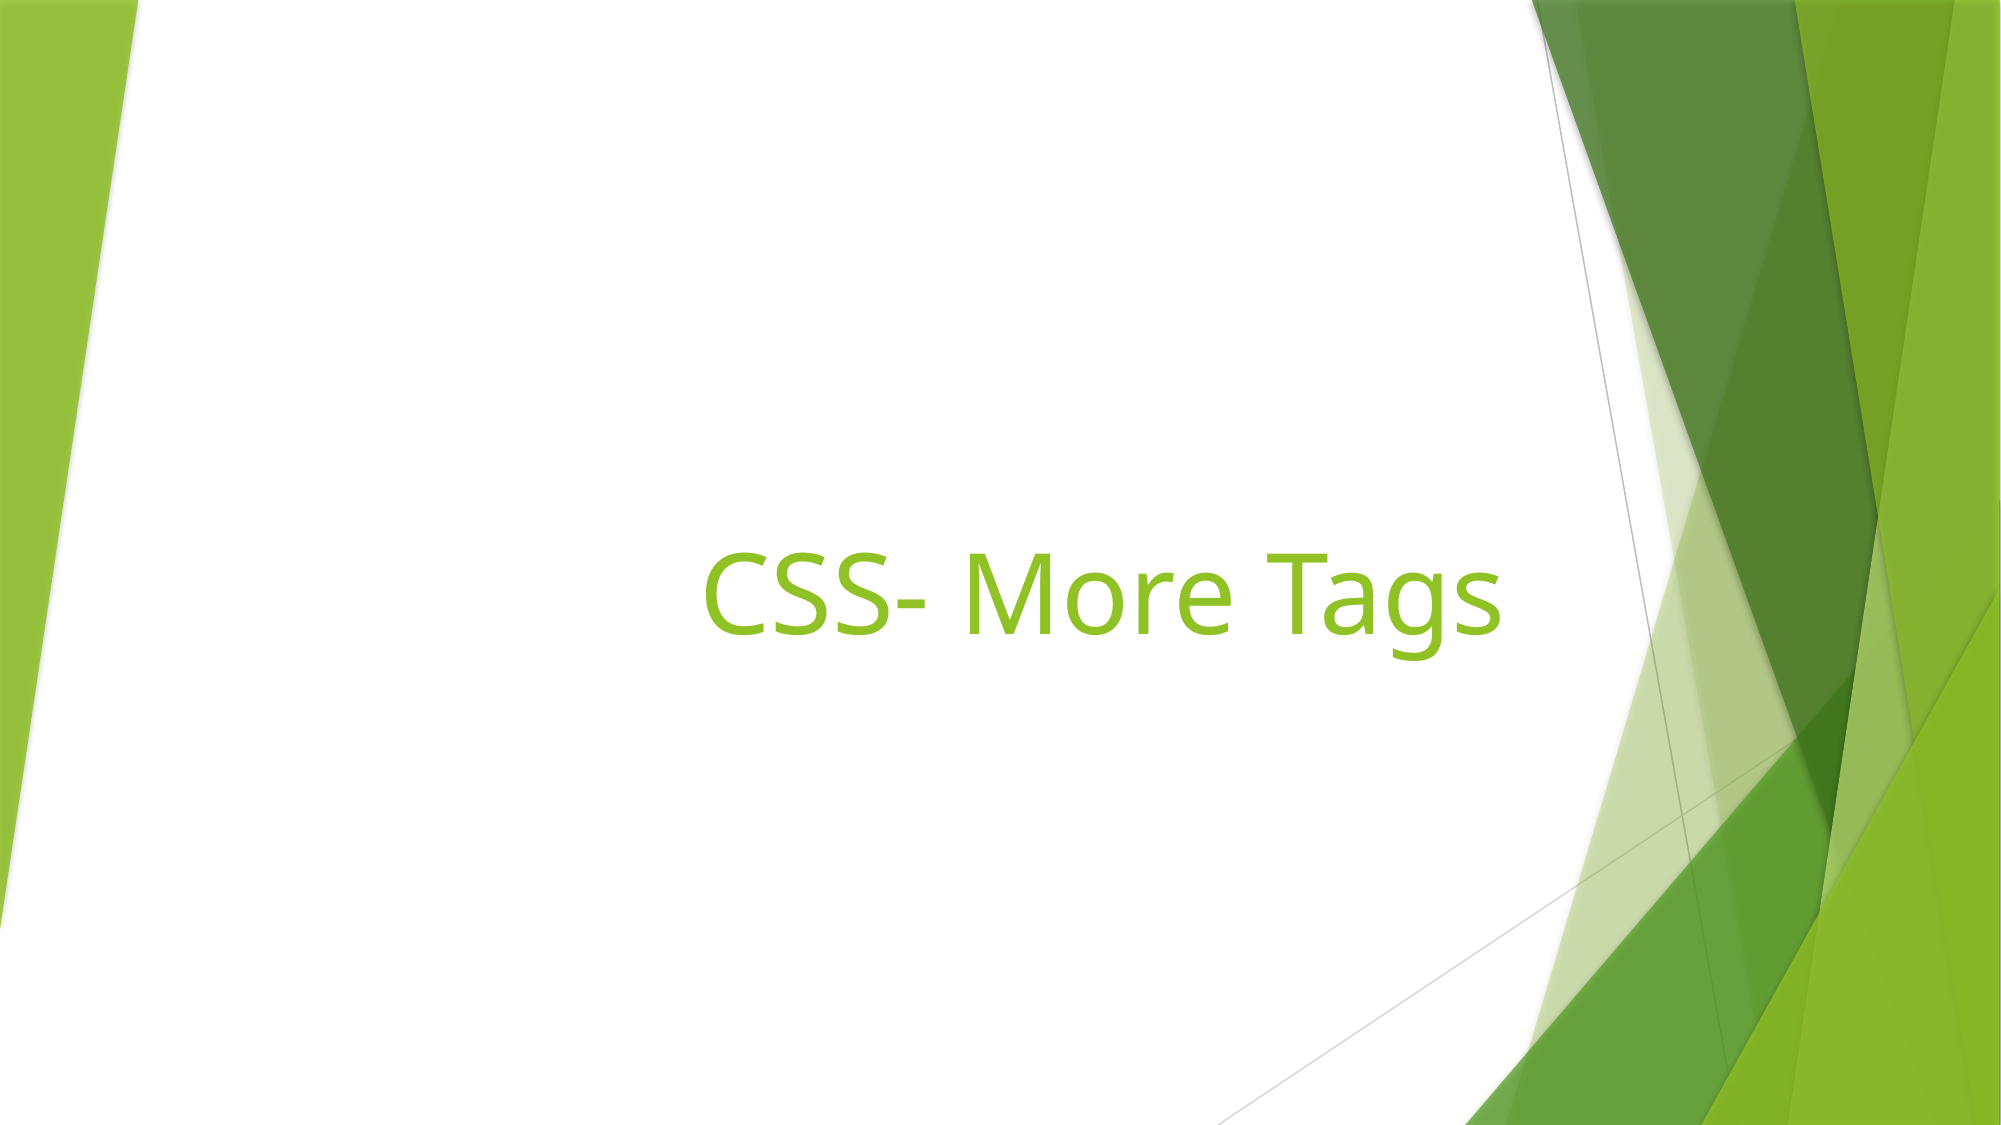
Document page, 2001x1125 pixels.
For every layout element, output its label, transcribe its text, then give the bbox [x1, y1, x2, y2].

title CSS- More Tags [247, 394, 1522, 665]
